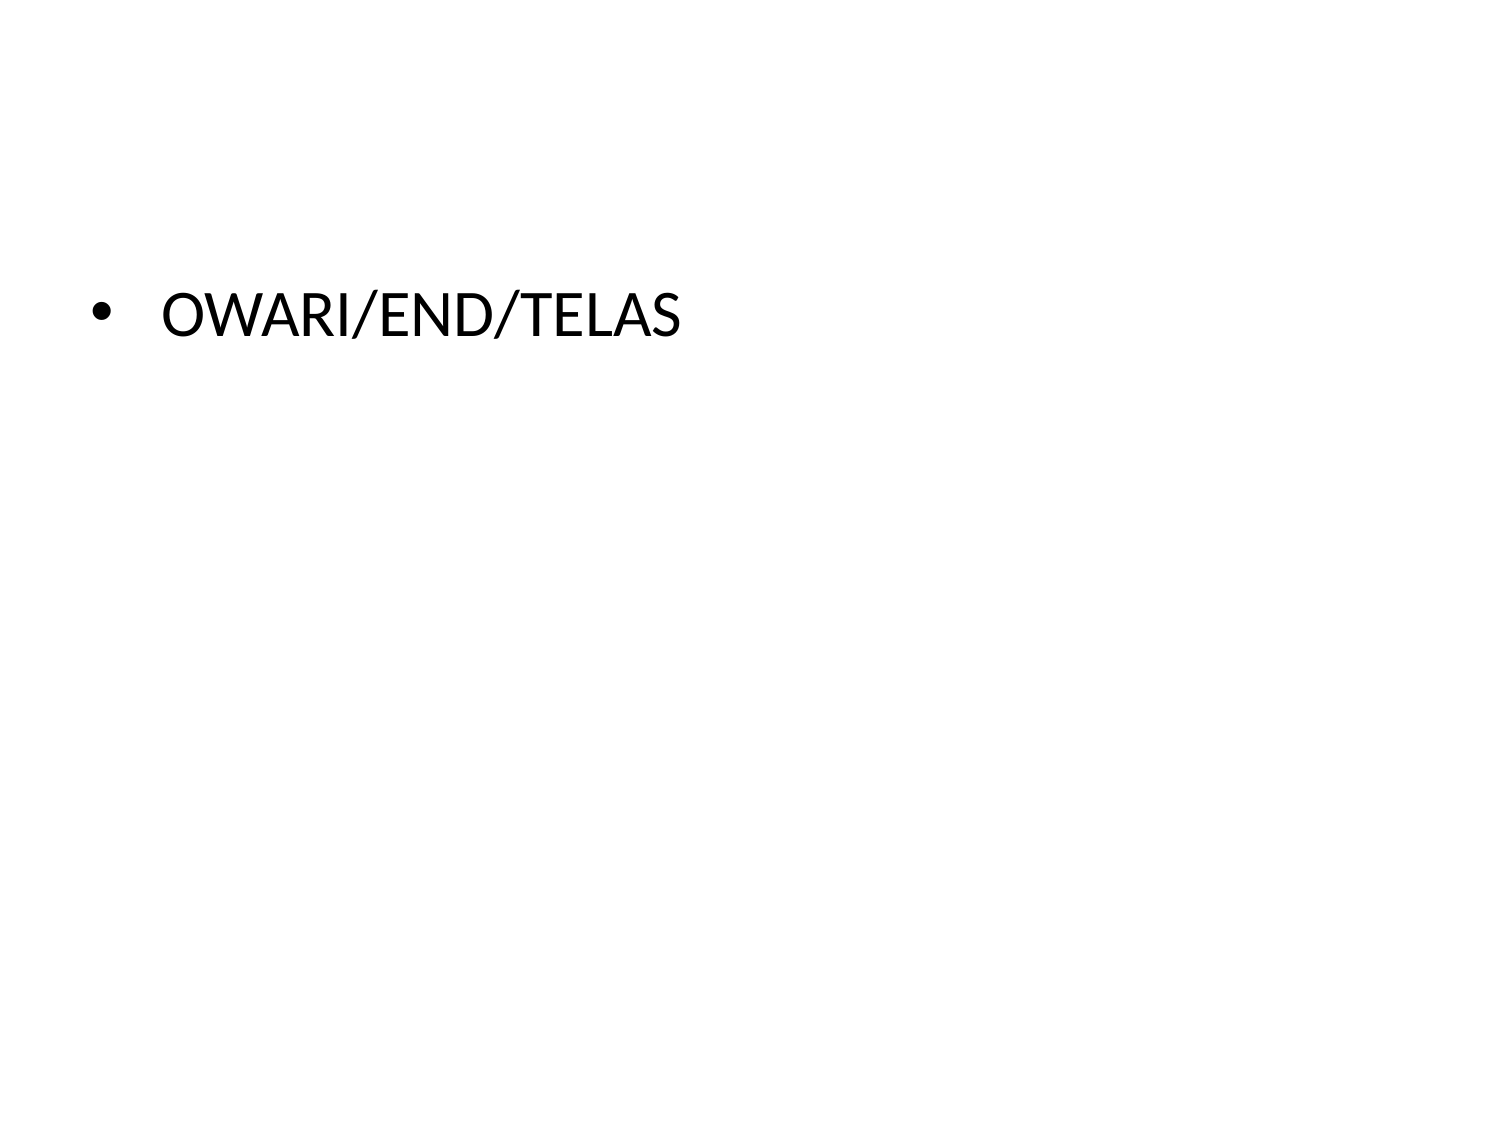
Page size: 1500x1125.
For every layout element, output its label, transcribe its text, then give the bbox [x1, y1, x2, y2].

list OWARI/END/TELAS [75, 262, 1425, 1005]
